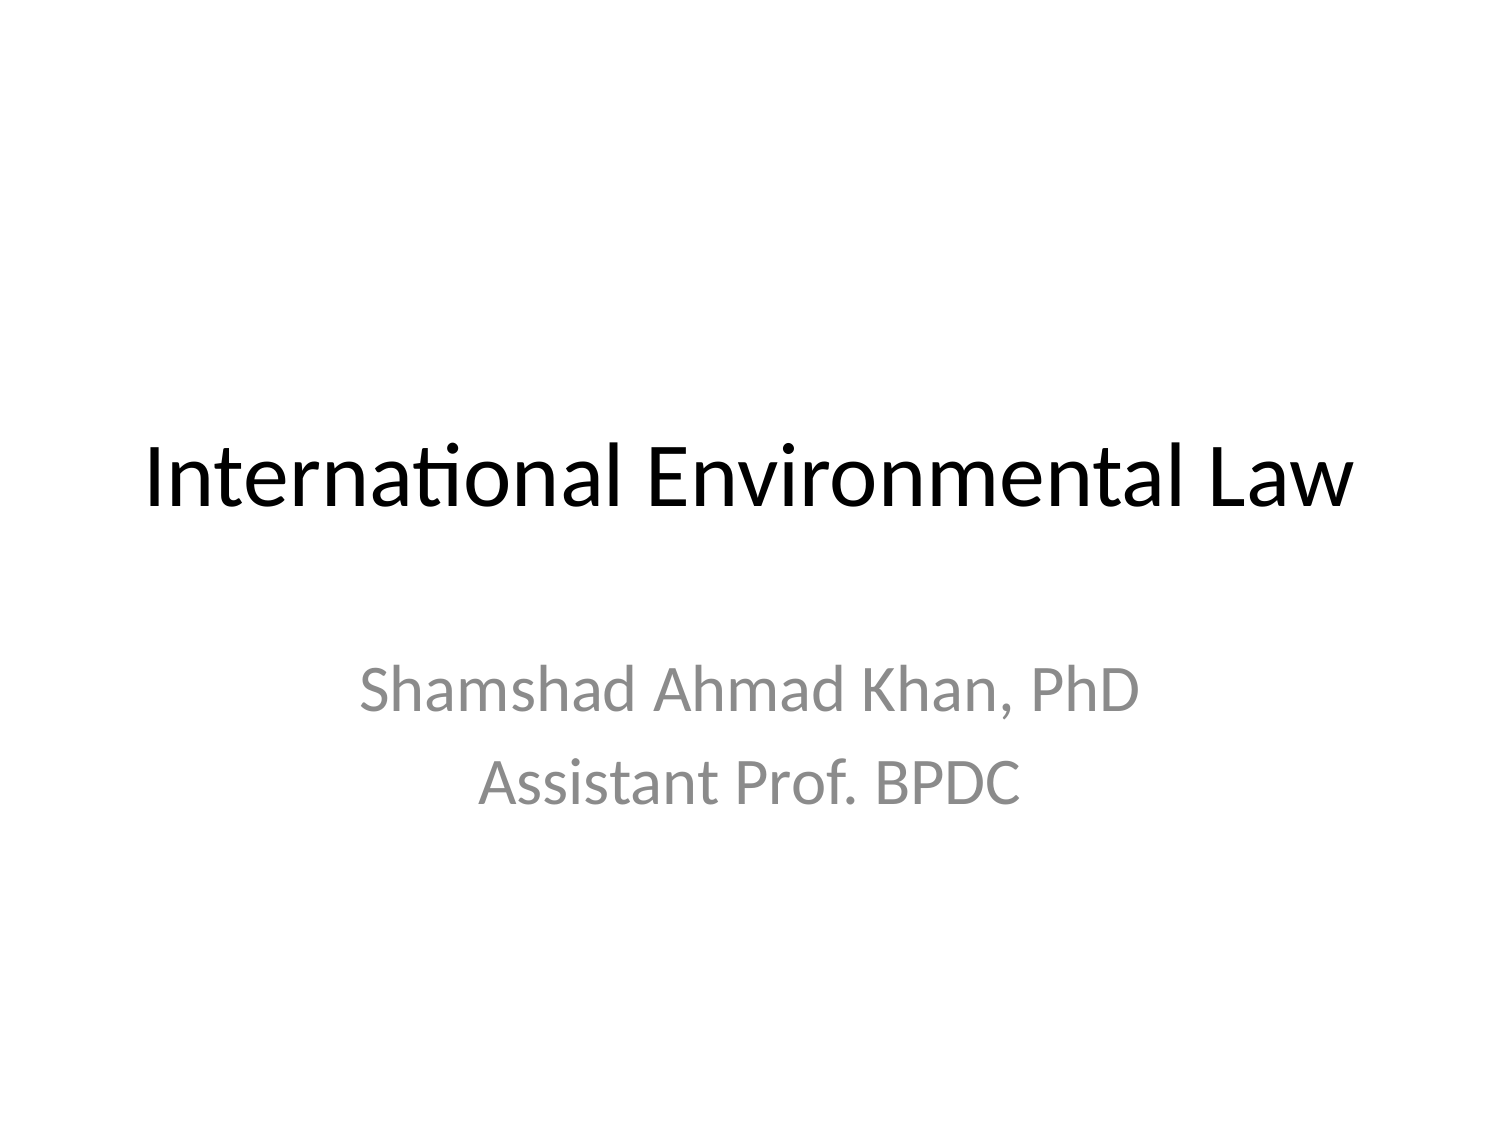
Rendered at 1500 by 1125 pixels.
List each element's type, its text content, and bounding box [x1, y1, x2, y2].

title International Environmental Law [112, 349, 1388, 591]
subtitle Shamshad Ahmad Khan, PhD Assistant Prof. BPDC [225, 637, 1275, 925]
